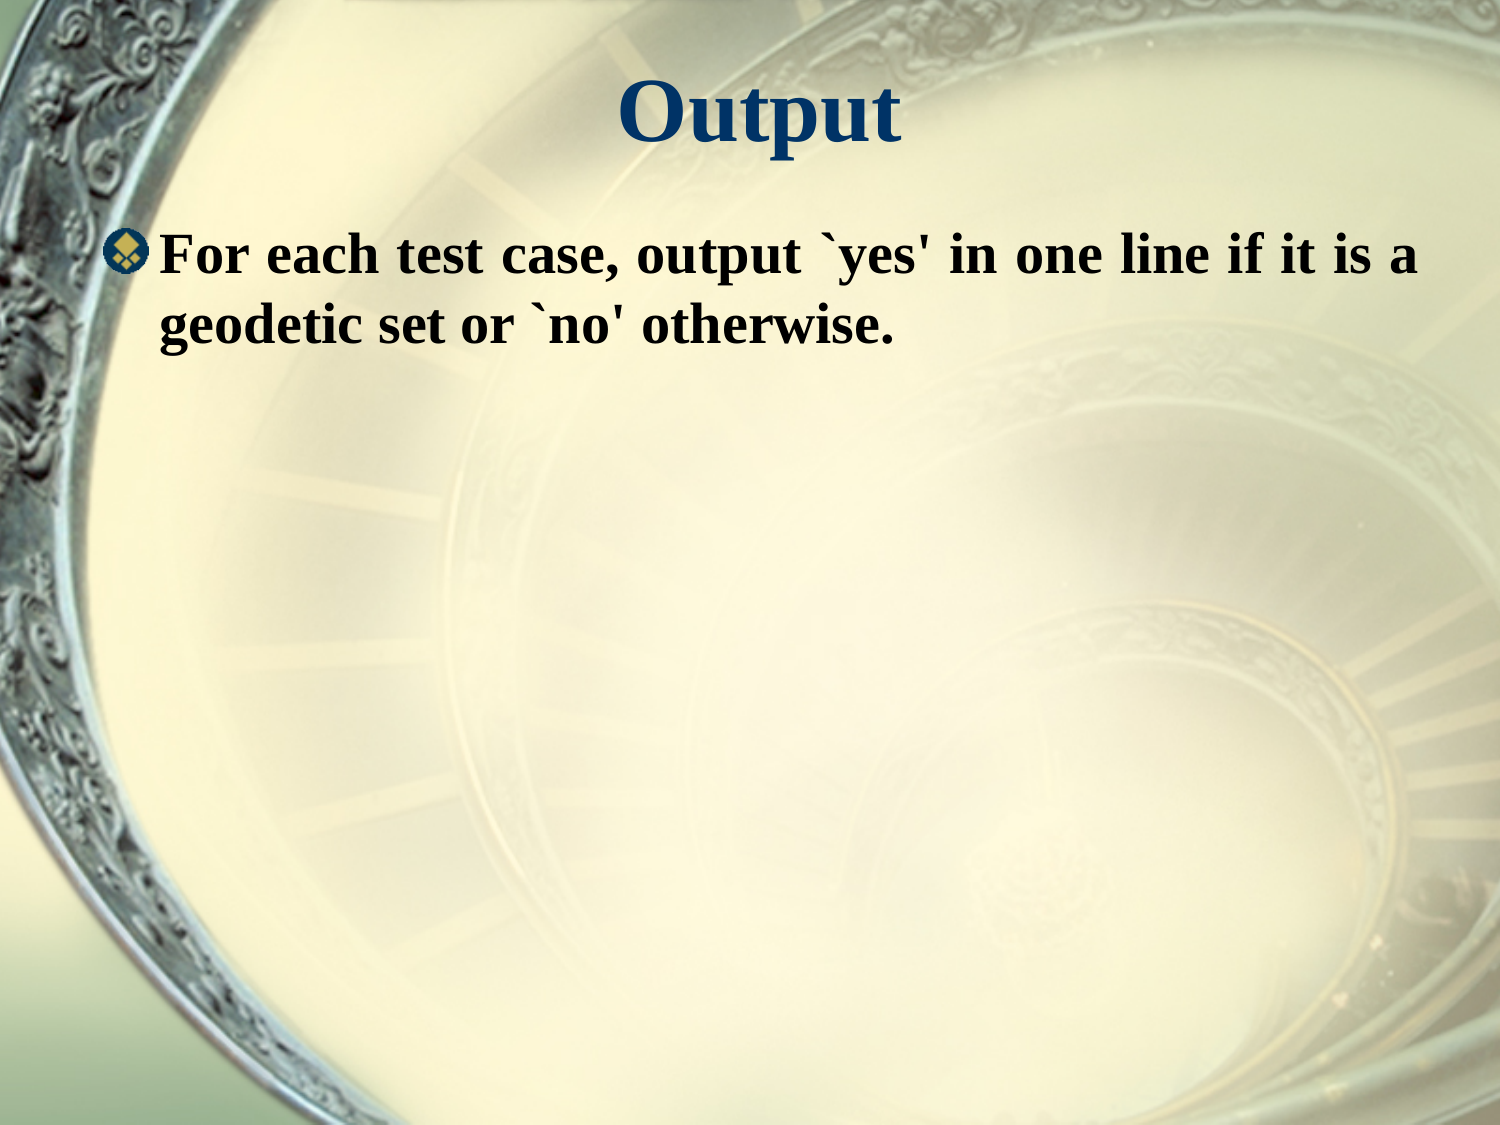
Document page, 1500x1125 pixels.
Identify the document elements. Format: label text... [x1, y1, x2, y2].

title Output [159, 54, 1360, 192]
list For each test case, output `yes' in one line if it is a geodetic set or `no' otherwise. [88, 208, 1436, 705]
picture [0, 0, 1500, 1125]
